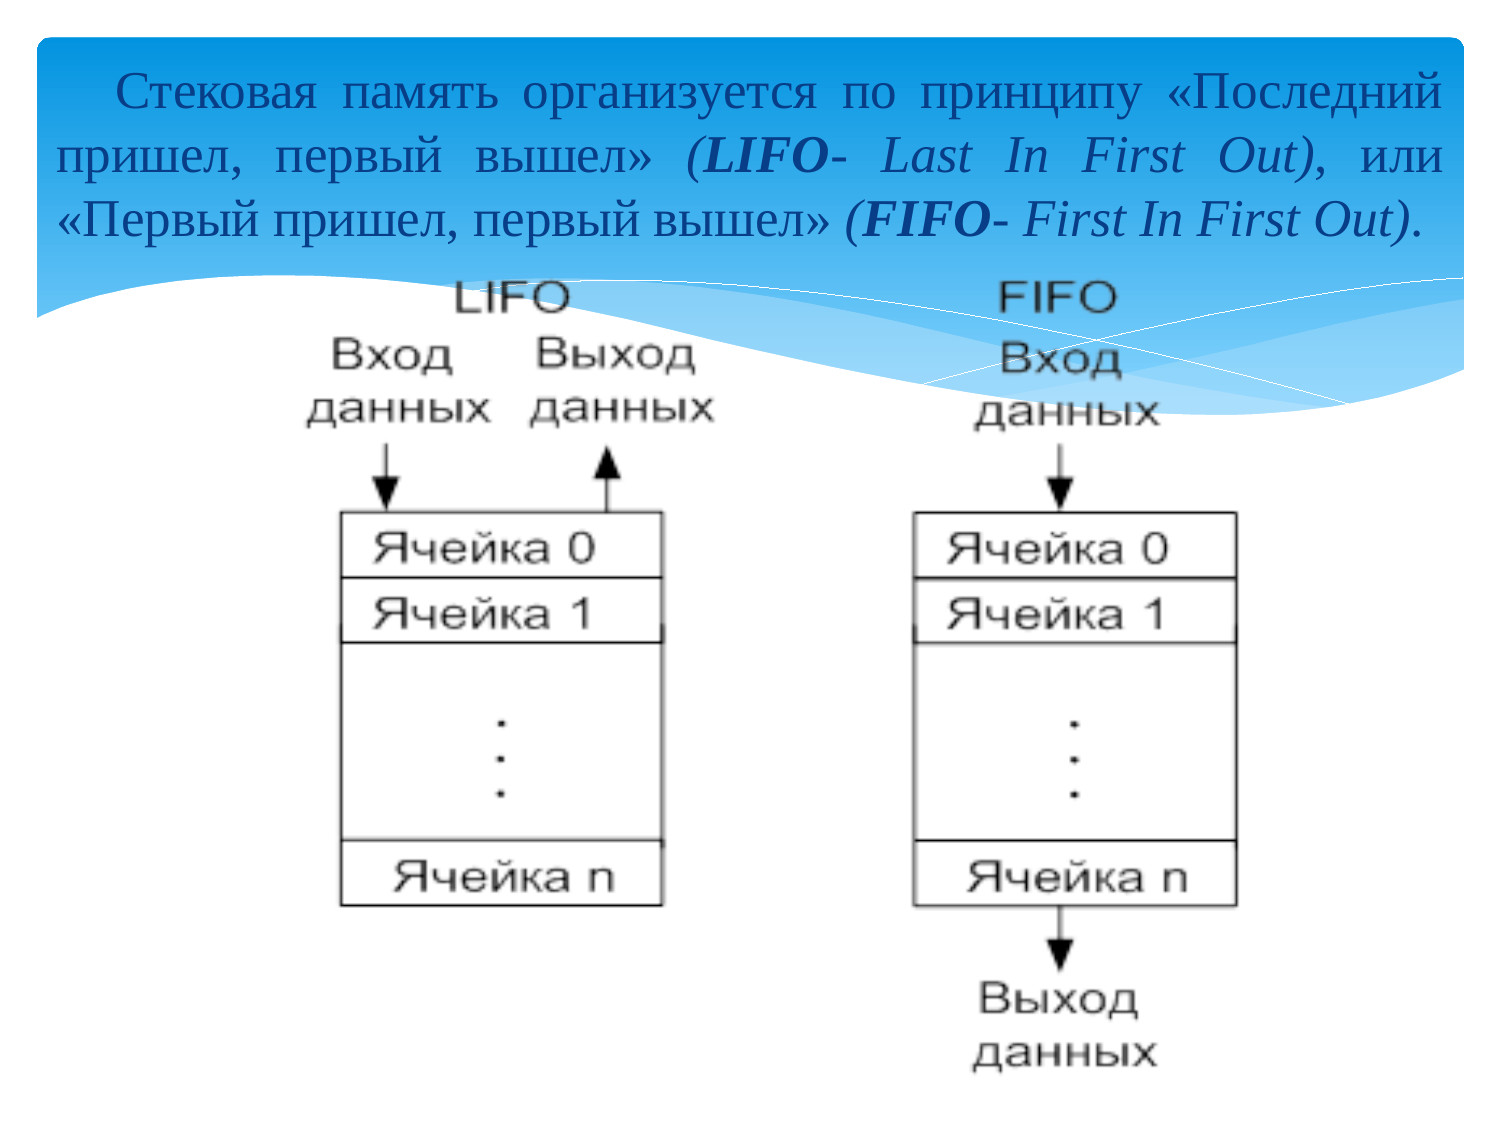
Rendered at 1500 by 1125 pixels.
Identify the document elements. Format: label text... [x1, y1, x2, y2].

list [289, 266, 1249, 1095]
list Стековая память организуется по принципу «Последний пришел, первый вышел» (LIFO- Last In First Out), или «Первый пришел, первый вышел» (FIFO- First In First Out). [41, 30, 1459, 303]
